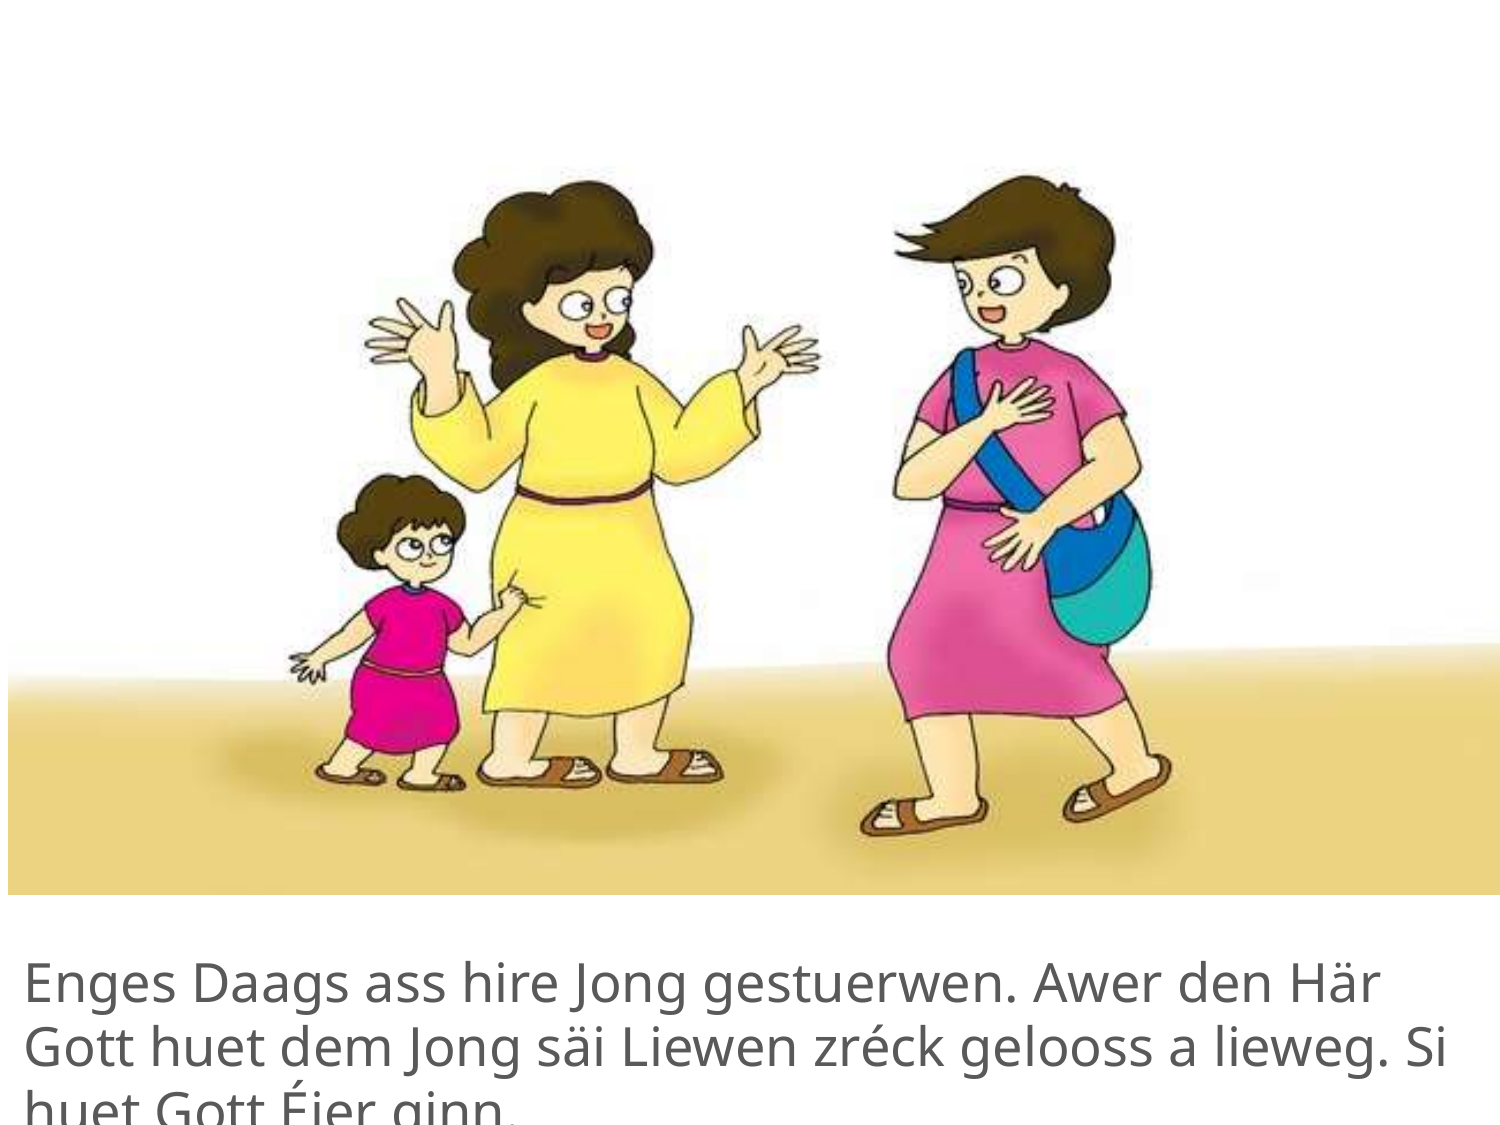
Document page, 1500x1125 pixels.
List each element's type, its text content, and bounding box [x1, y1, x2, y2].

text_box Enges Daags ass hire Jong gestuerwen. Awer den Här Gott huet dem Jong säi Liewen zréck gelooss a lieweg. Si huet Gott Éier ginn. [9, 940, 1495, 1125]
picture [8, 0, 1500, 895]
